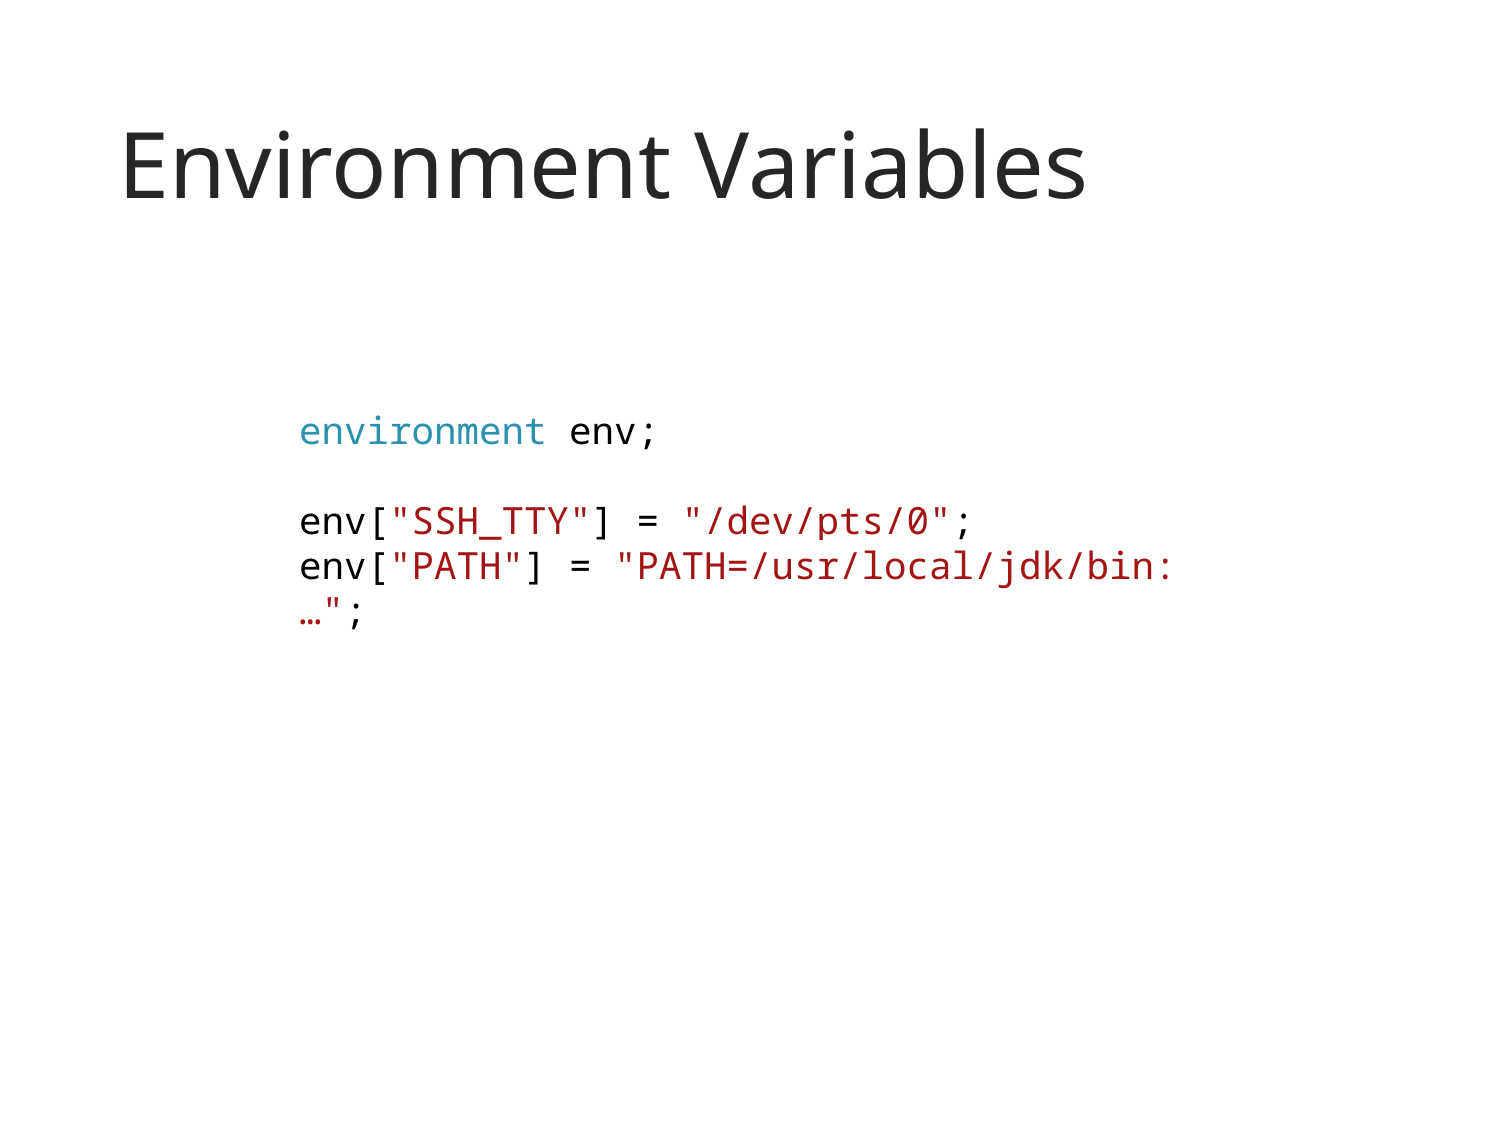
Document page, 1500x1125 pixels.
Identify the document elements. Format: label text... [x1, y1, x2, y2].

text_box environment env; env["SSH_TTY"] = "/dev/pts/0"; env["PATH"] = "PATH=/usr/local/jdk/bin:…"; [284, 399, 1216, 675]
title Environment Variables [103, 59, 1397, 278]
